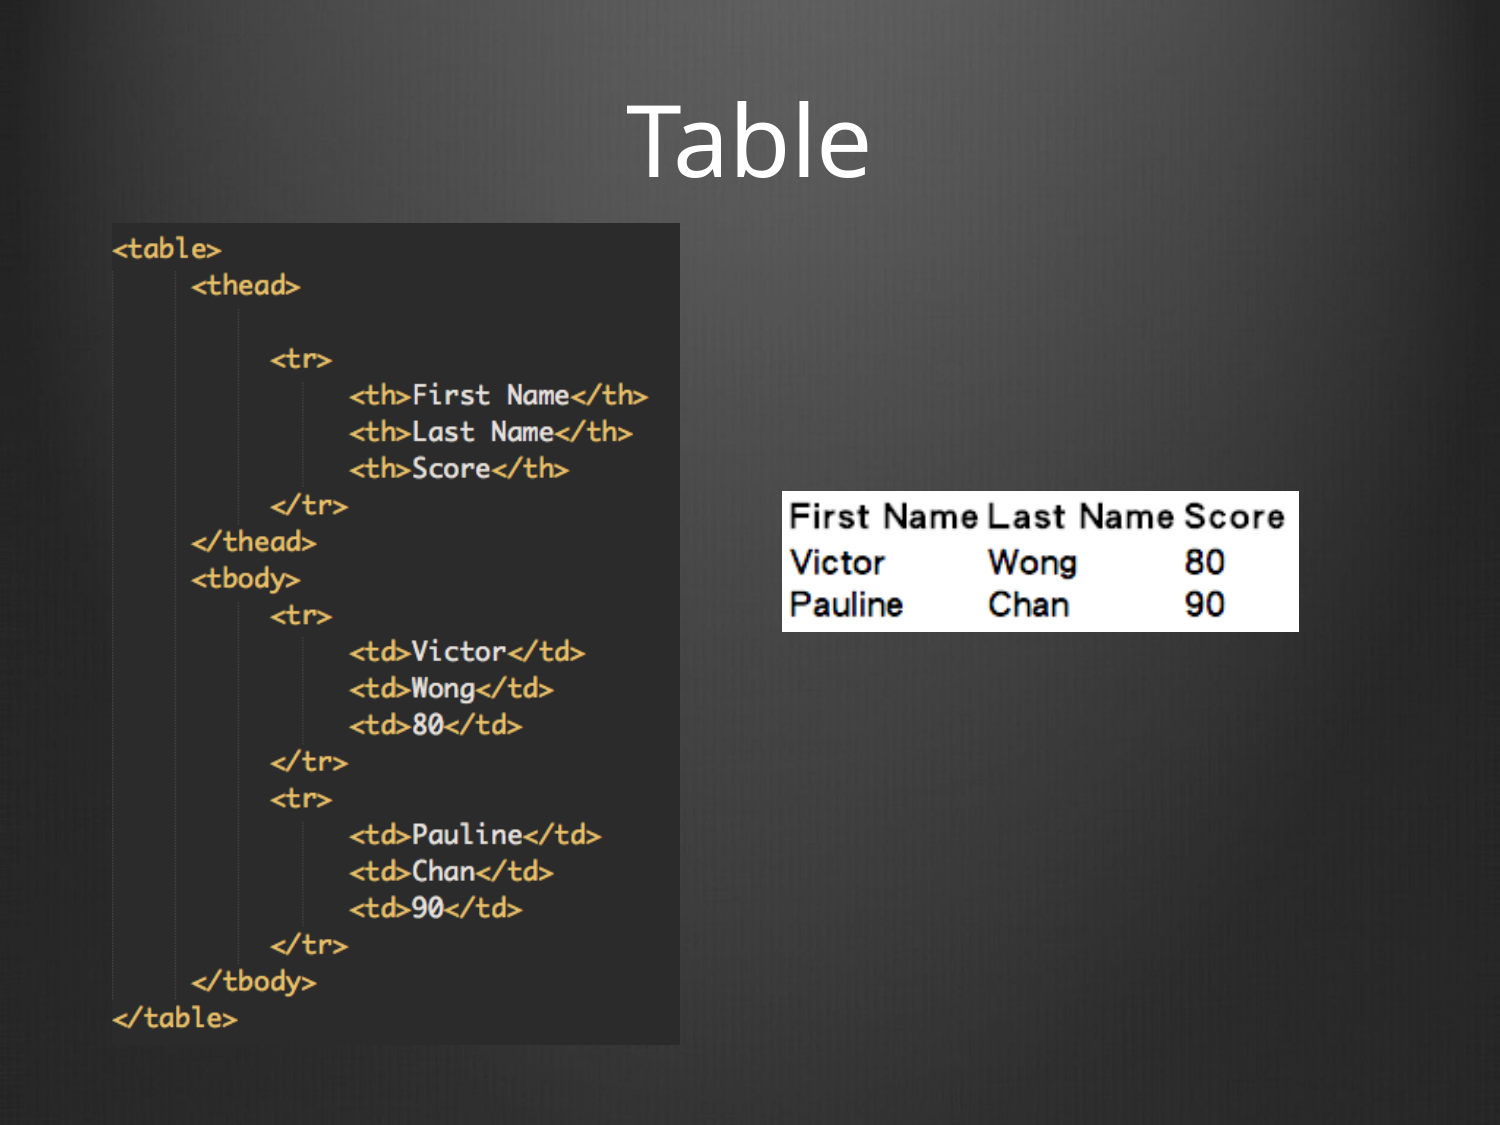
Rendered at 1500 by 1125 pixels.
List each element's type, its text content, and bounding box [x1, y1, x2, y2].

picture [112, 223, 680, 1045]
picture [782, 491, 1299, 632]
title Table [112, 19, 1388, 255]
